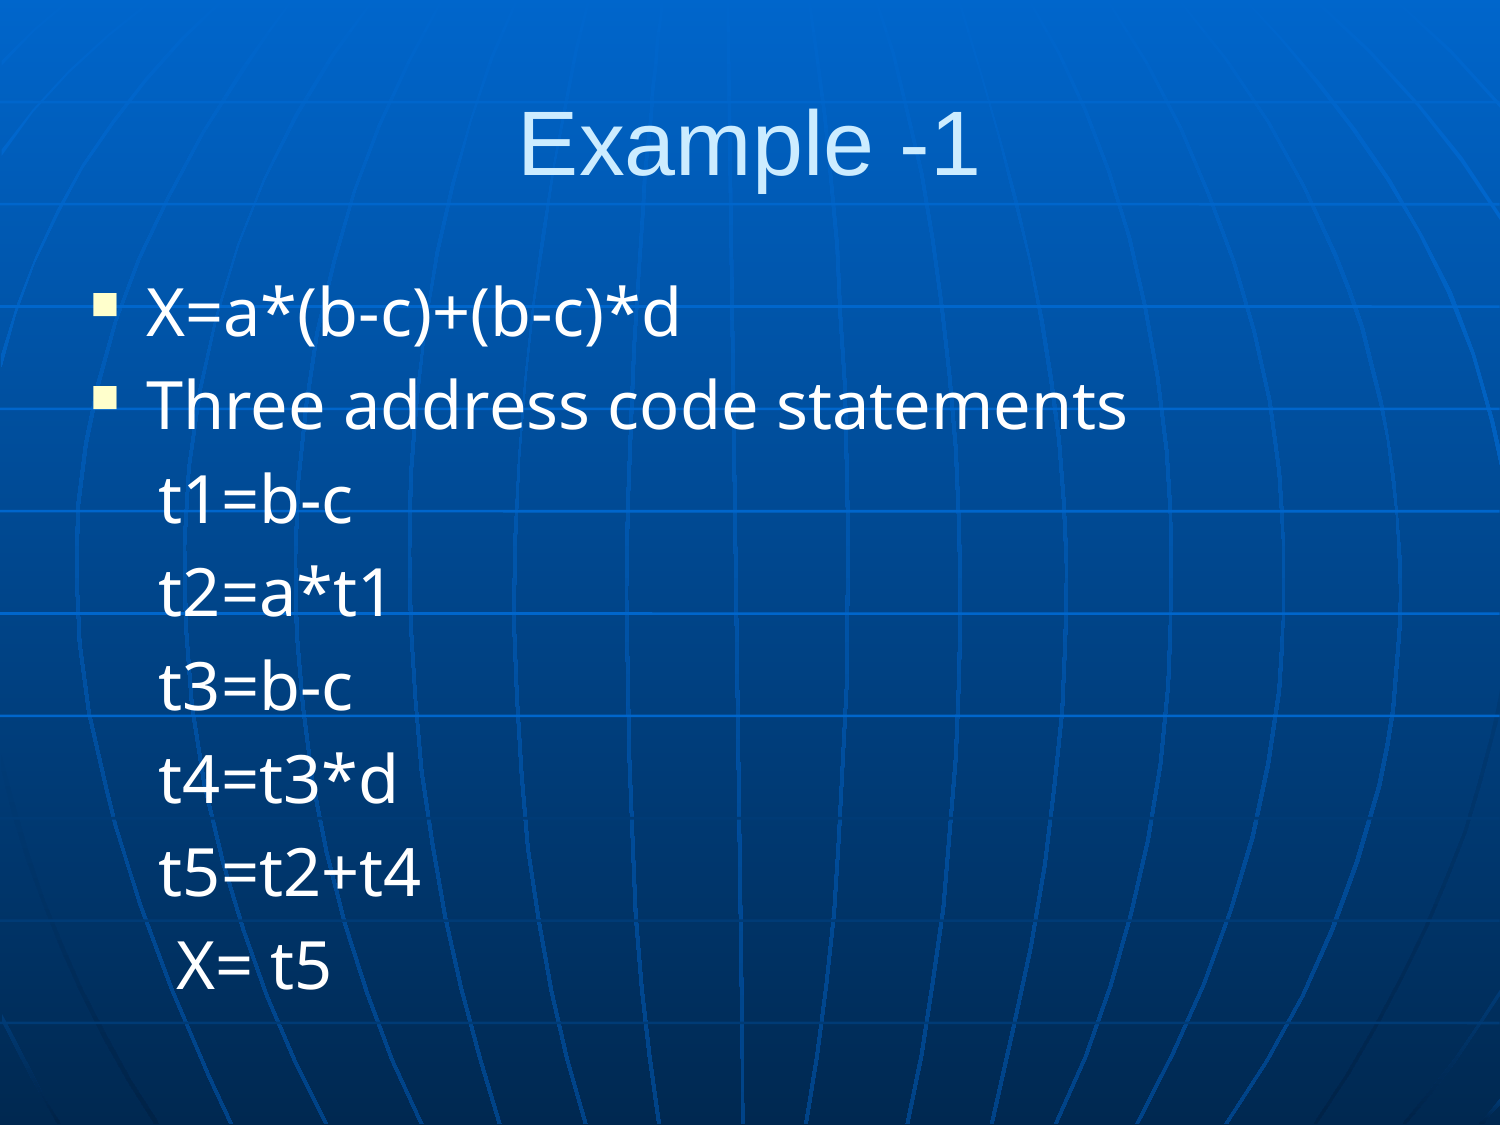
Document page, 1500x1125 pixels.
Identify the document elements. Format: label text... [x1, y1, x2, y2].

title Example -1 [74, 45, 1426, 233]
list X=a*(b-c)+(b-c)*d Three address code statements t1=b-c t2=a*t1 t3=b-c t4=t3*d t5=t2+t4 X= t5 [74, 262, 1426, 1059]
